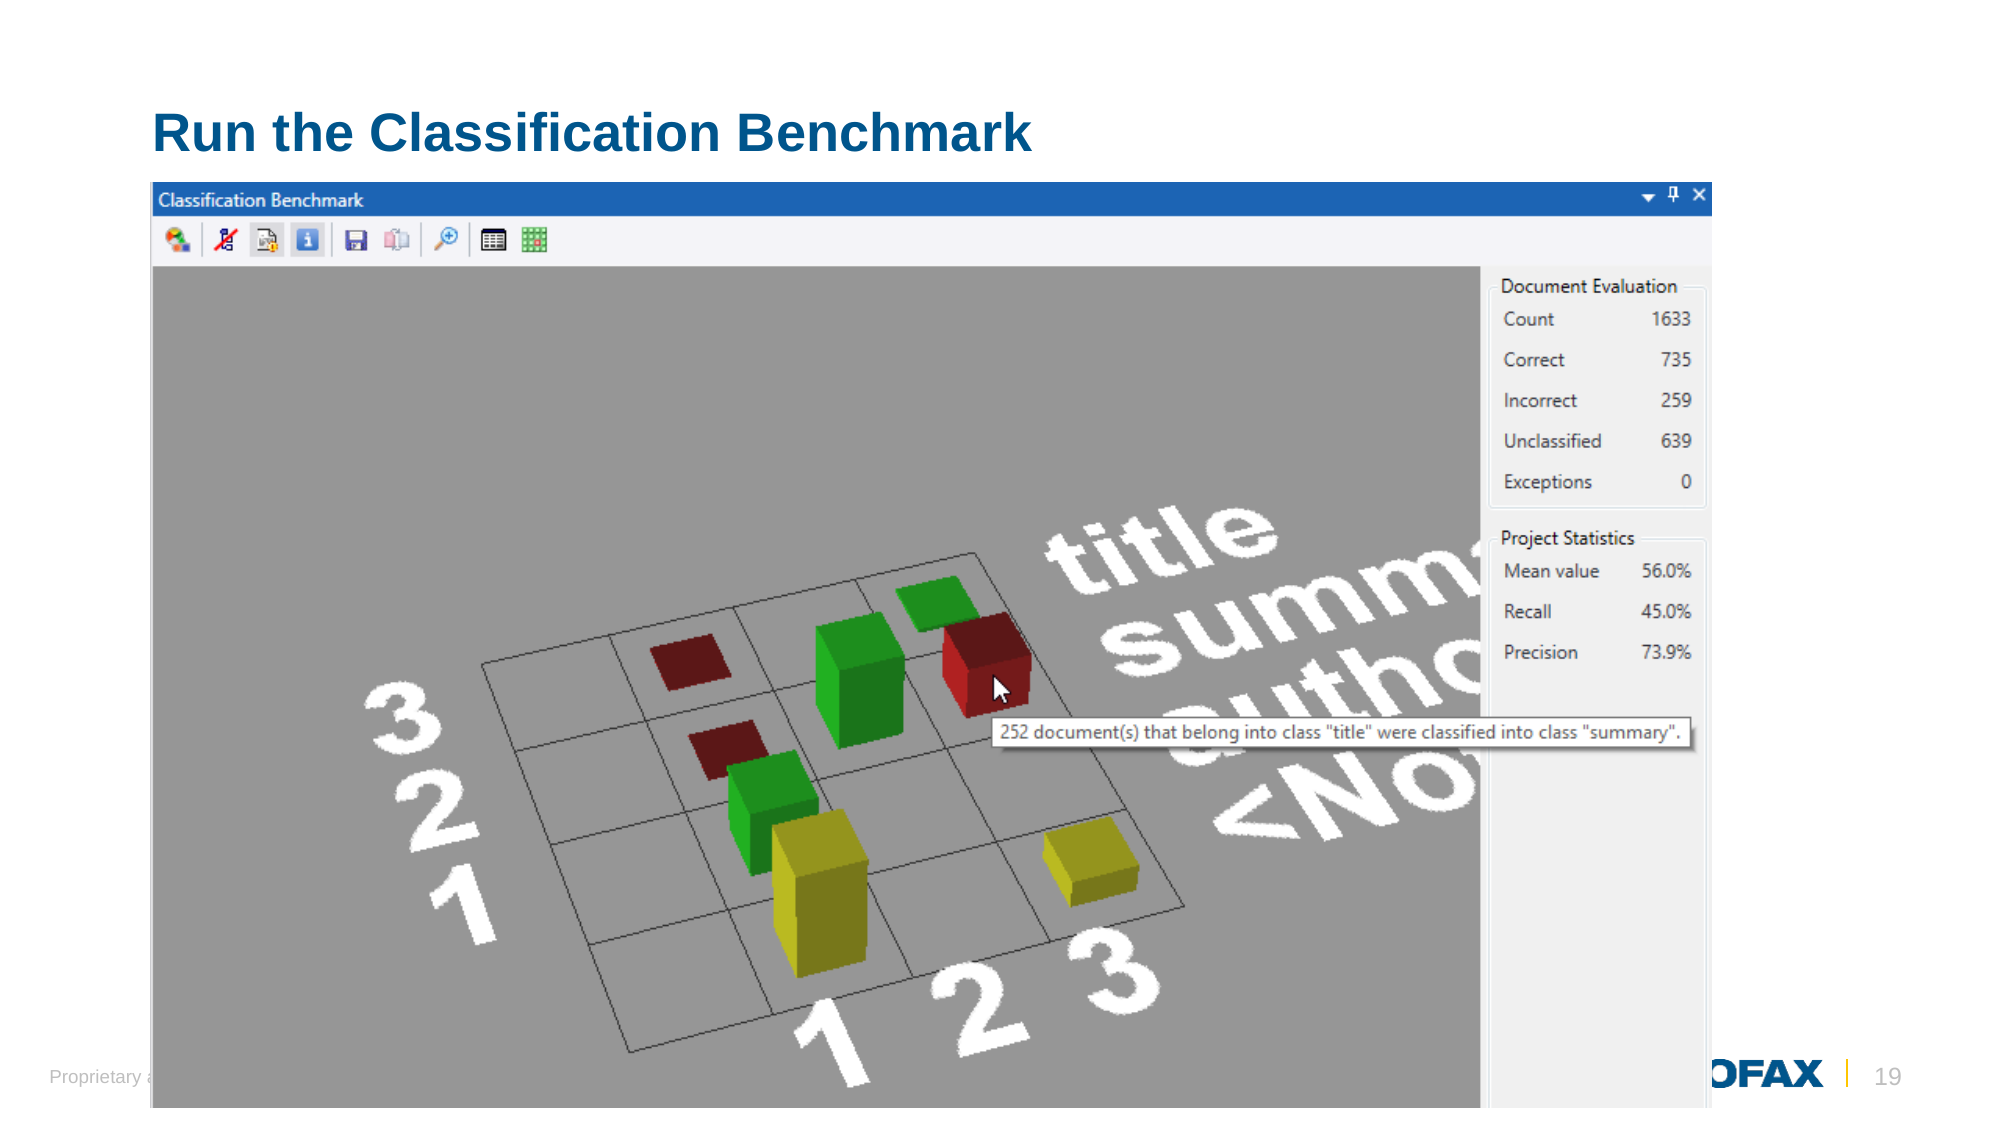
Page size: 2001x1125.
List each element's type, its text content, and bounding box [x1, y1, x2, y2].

picture [150, 182, 1824, 1108]
title Run the Classification Benchmark [137, 97, 1914, 231]
